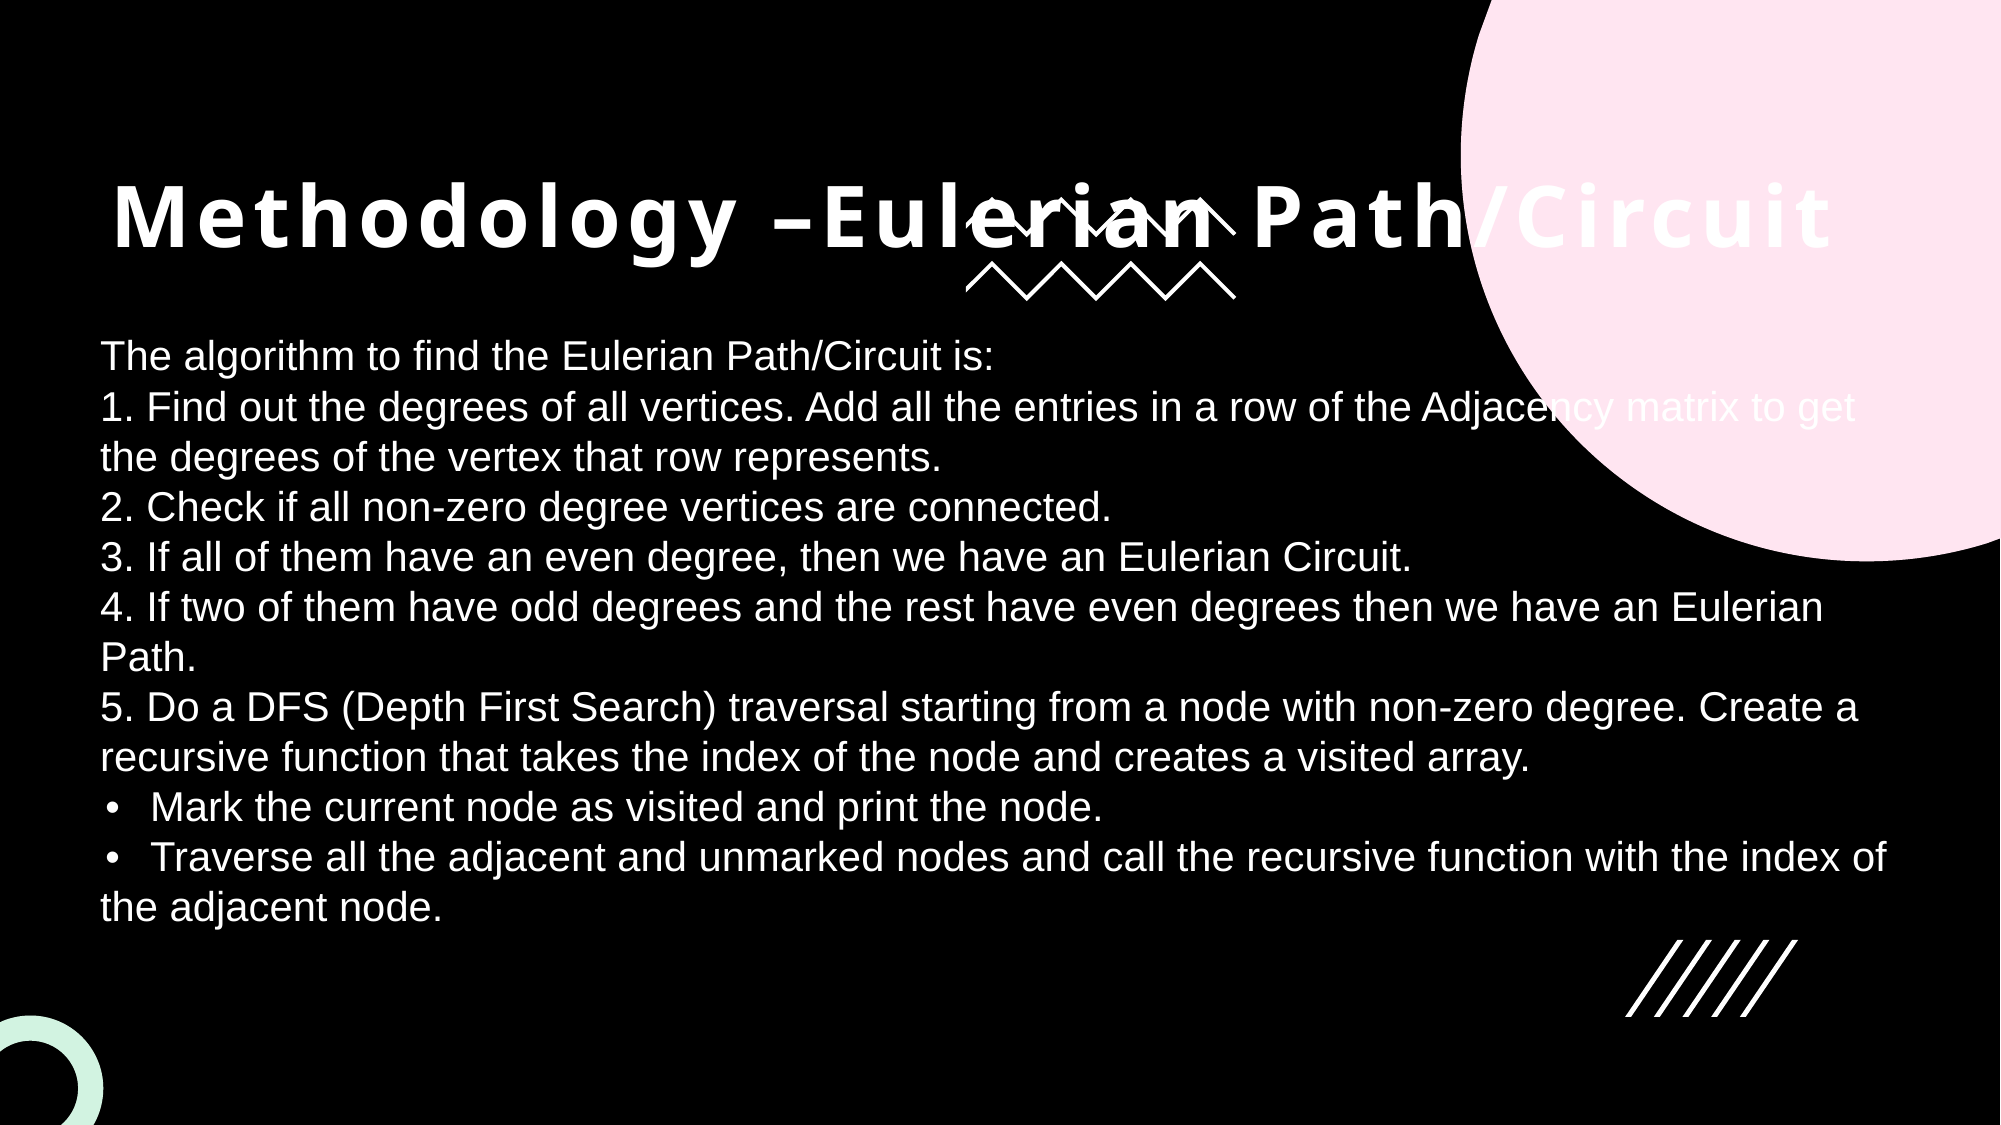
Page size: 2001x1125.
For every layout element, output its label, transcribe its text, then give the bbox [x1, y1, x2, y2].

text_box The algorithm to find the Eulerian Path/Circuit is: 1. Find out the degrees of all vertices. Add all the entries in a row of the Adjacency matrix to get the degrees of the vertex that row represents. 2. Check if all non-zero degree vertices are connected. 3. If all of them have an even degree, then we have an Eulerian Circuit. 4. If two of them have odd degrees and the rest have even degrees then we have an Eulerian Path. 5. Do a DFS (Depth First Search) traversal starting from a node with non-zero degree. Create a recursive function that takes the index of the node and creates a visited array. • Mark the current node as visited and print the node. • Traverse all the adjacent and unmarked nodes and call the recursive function with the index of the adjacent node. [85, 321, 1915, 937]
title Methodology –Eulerian Path/Circuit [94, 143, 1906, 273]
